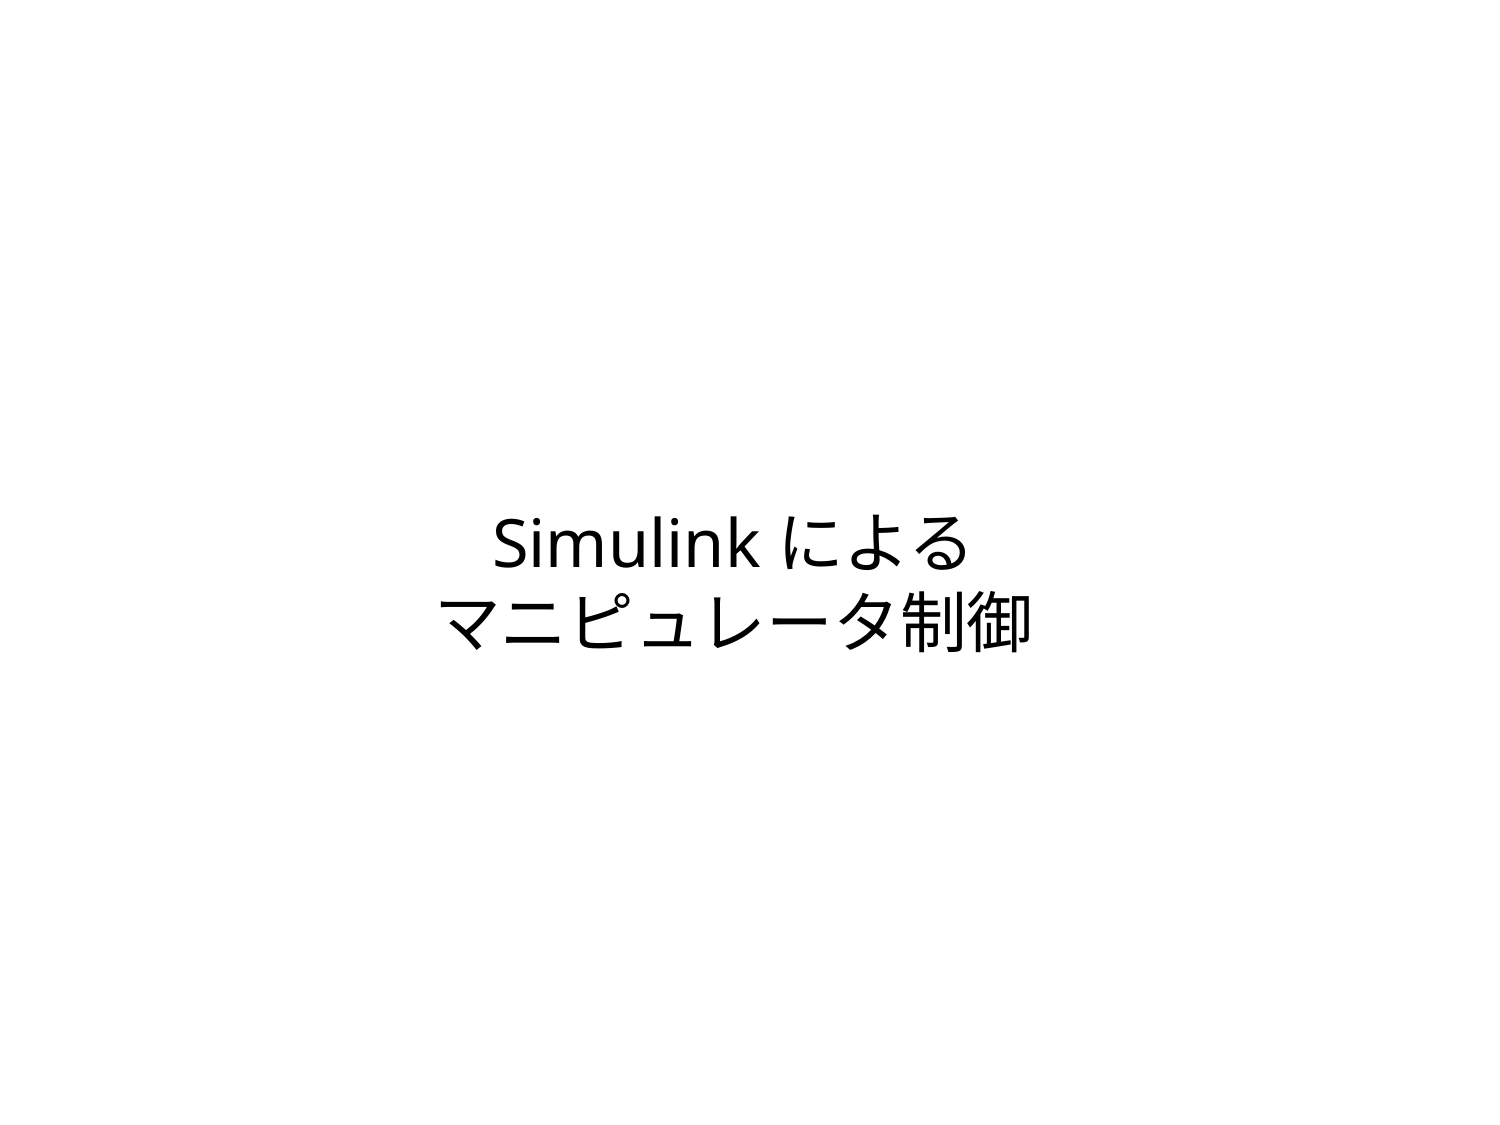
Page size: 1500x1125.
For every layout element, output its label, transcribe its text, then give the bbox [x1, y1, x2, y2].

text_box Simulinkによる マニピュレータ制御 [419, 492, 1049, 668]
